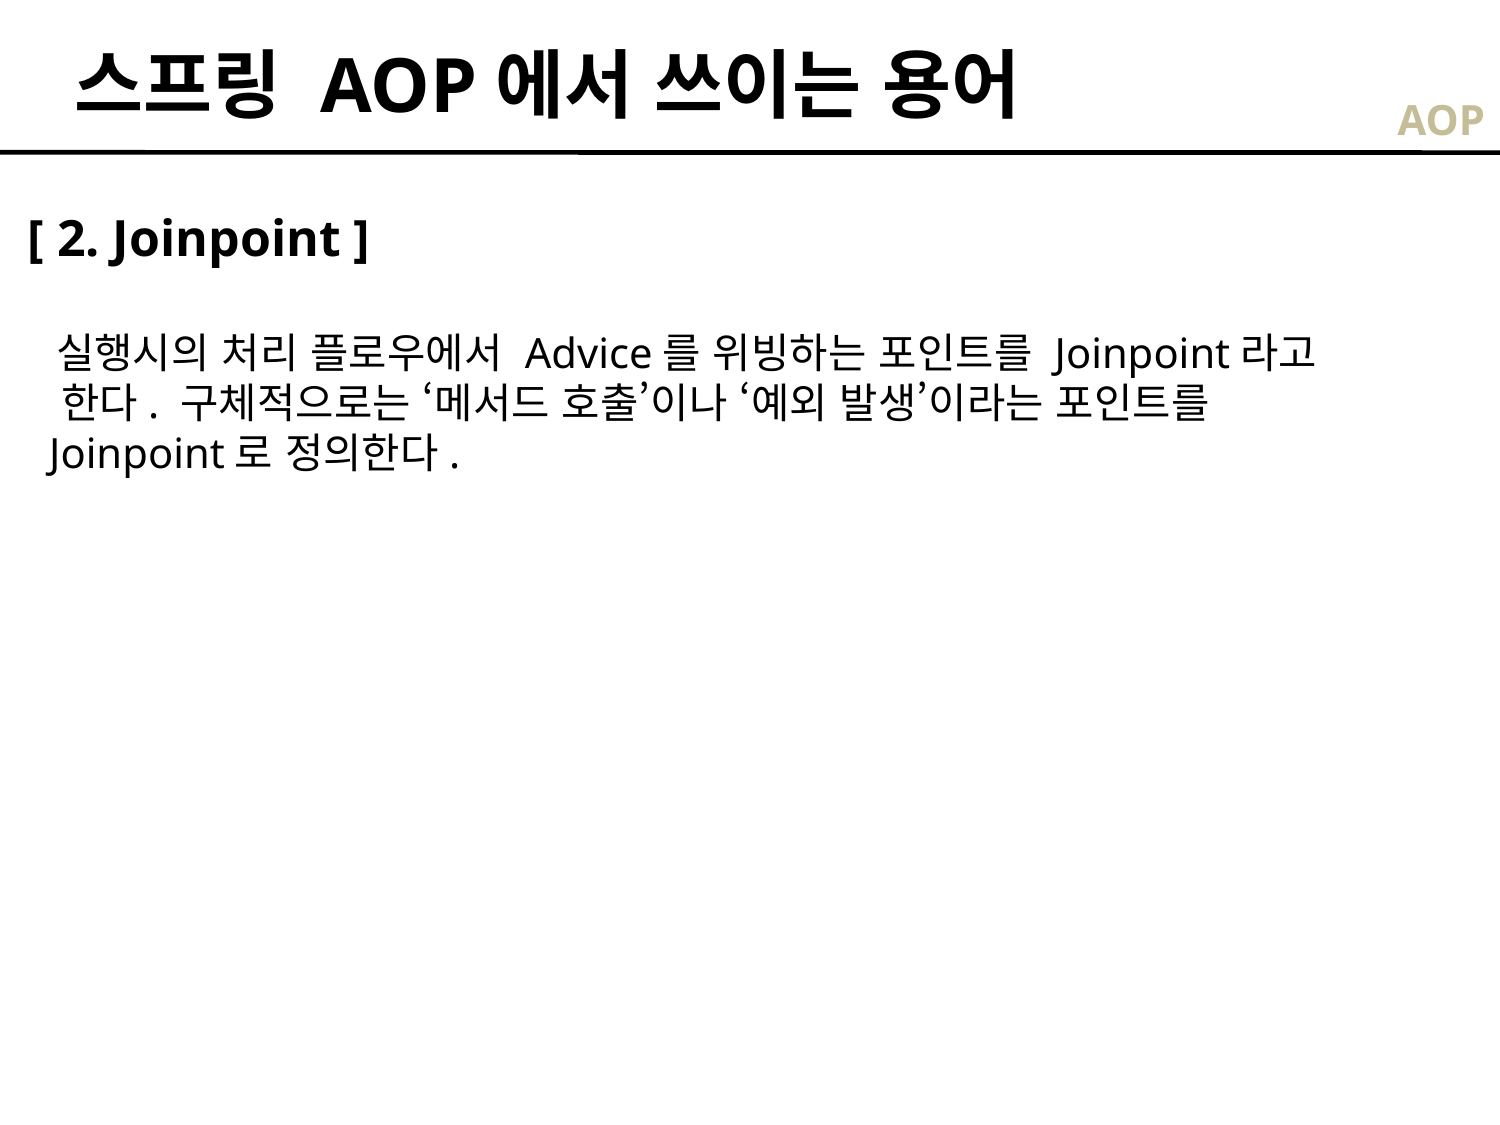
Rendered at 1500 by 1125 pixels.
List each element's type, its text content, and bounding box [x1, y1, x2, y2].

text_box [ 2. Joinpoint ] 실행시의 처리 플로우에서 Advice를 위빙하는 포인트를 Joinpoint라고 한다. 구체적으로는 ‘메서드 호출’이나 ‘예외 발생’이라는 포인트를 Joinpoint로 정의한다. [12, 199, 1494, 734]
text_box AOP [960, 86, 1500, 152]
text_box 스프링 AOP에서 쓰이는 용어 [59, 30, 1036, 136]
